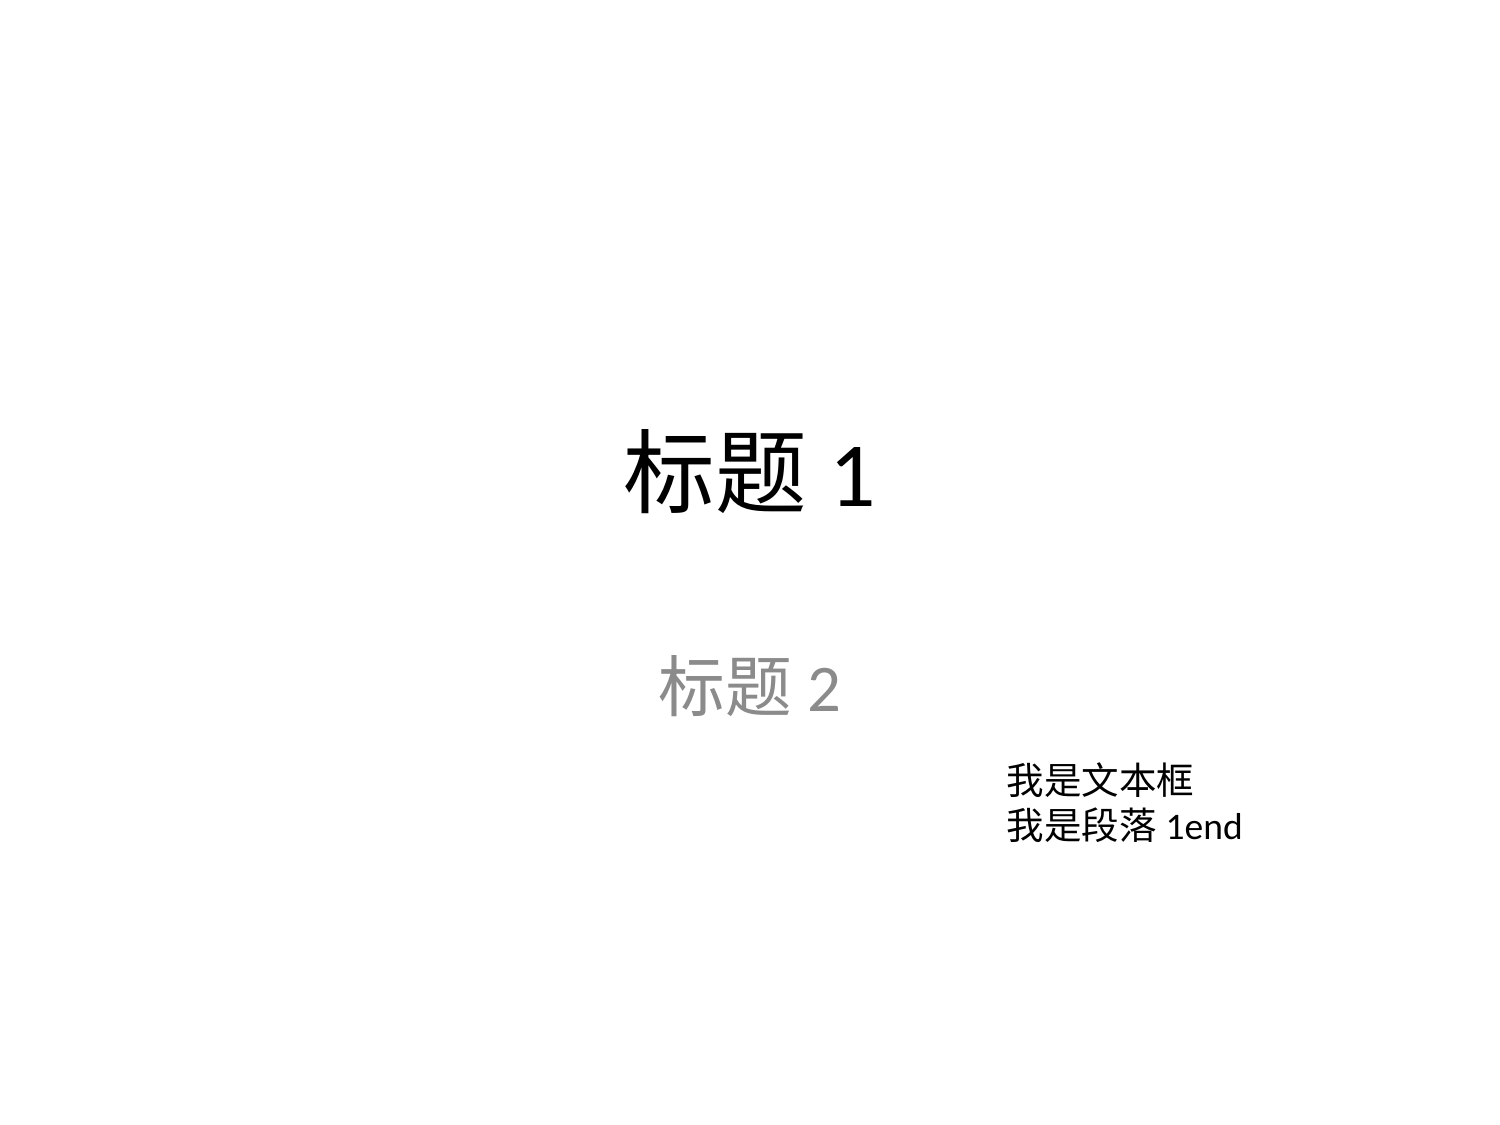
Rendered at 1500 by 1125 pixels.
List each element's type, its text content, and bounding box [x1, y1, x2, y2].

subtitle 标题2 [225, 637, 1275, 925]
title 标题1 [112, 349, 1388, 591]
text_box 我是文本框 我是段落1end [991, 749, 1258, 855]
